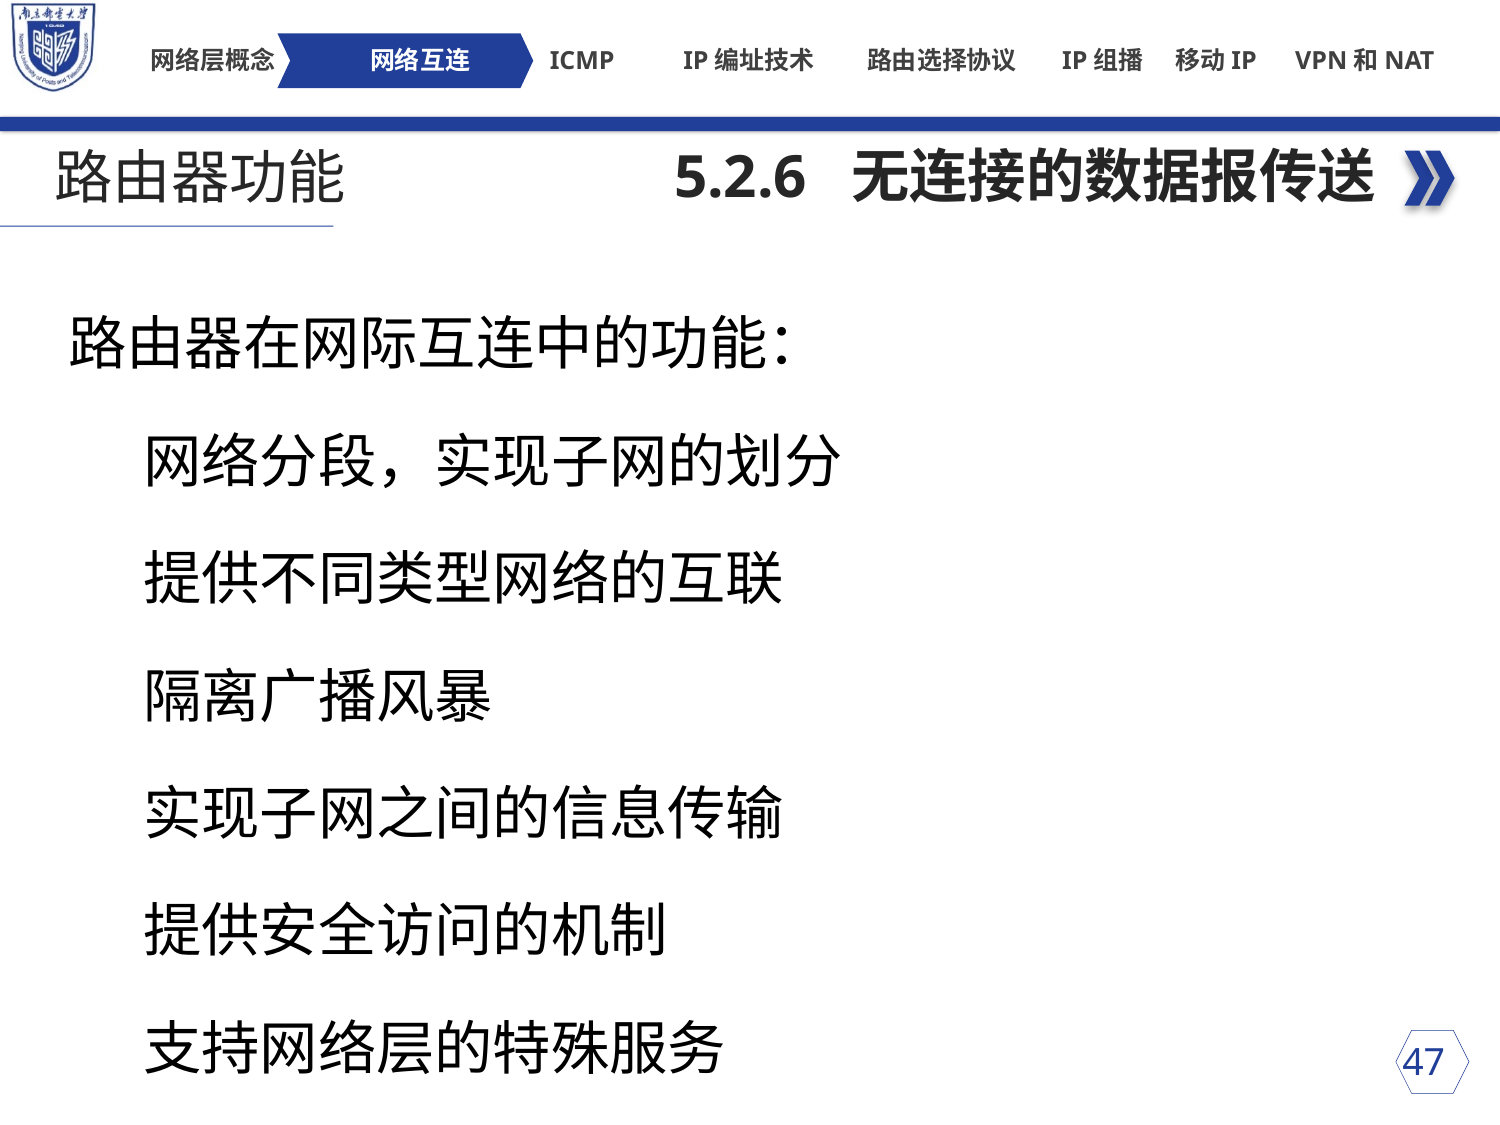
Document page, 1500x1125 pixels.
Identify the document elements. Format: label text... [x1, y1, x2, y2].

text_box VPN和NAT [1256, 44, 1474, 75]
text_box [1404, 150, 1455, 206]
text_box 47 [1363, 1030, 1494, 1092]
text_box ICMP [473, 44, 691, 75]
picture [0, 0, 108, 93]
text_box IP编址技术 [691, 44, 833, 75]
text_box [275, 75, 528, 90]
text_box 网络层概念 [108, 44, 311, 75]
text_box 路由器在网际互连中的功能： 网络分段，实现子网的划分 提供不同类型网络的互联 隔离广播风暴 实现子网之间的信息传输 提供安全访问的机制 支持网络层的特殊服务 [53, 263, 1423, 1089]
text_box 路由选择协议 [833, 44, 994, 75]
text_box IP组播 [994, 44, 1212, 75]
text_box 5.2.6 无连接的数据报传送 [113, 132, 1391, 217]
text_box 移动IP [1212, 44, 1256, 75]
text_box 网络互连 [311, 44, 473, 75]
text_box [275, 32, 527, 44]
text_box [0, 116, 1500, 132]
text_box 路由器功能 [0, 138, 481, 213]
